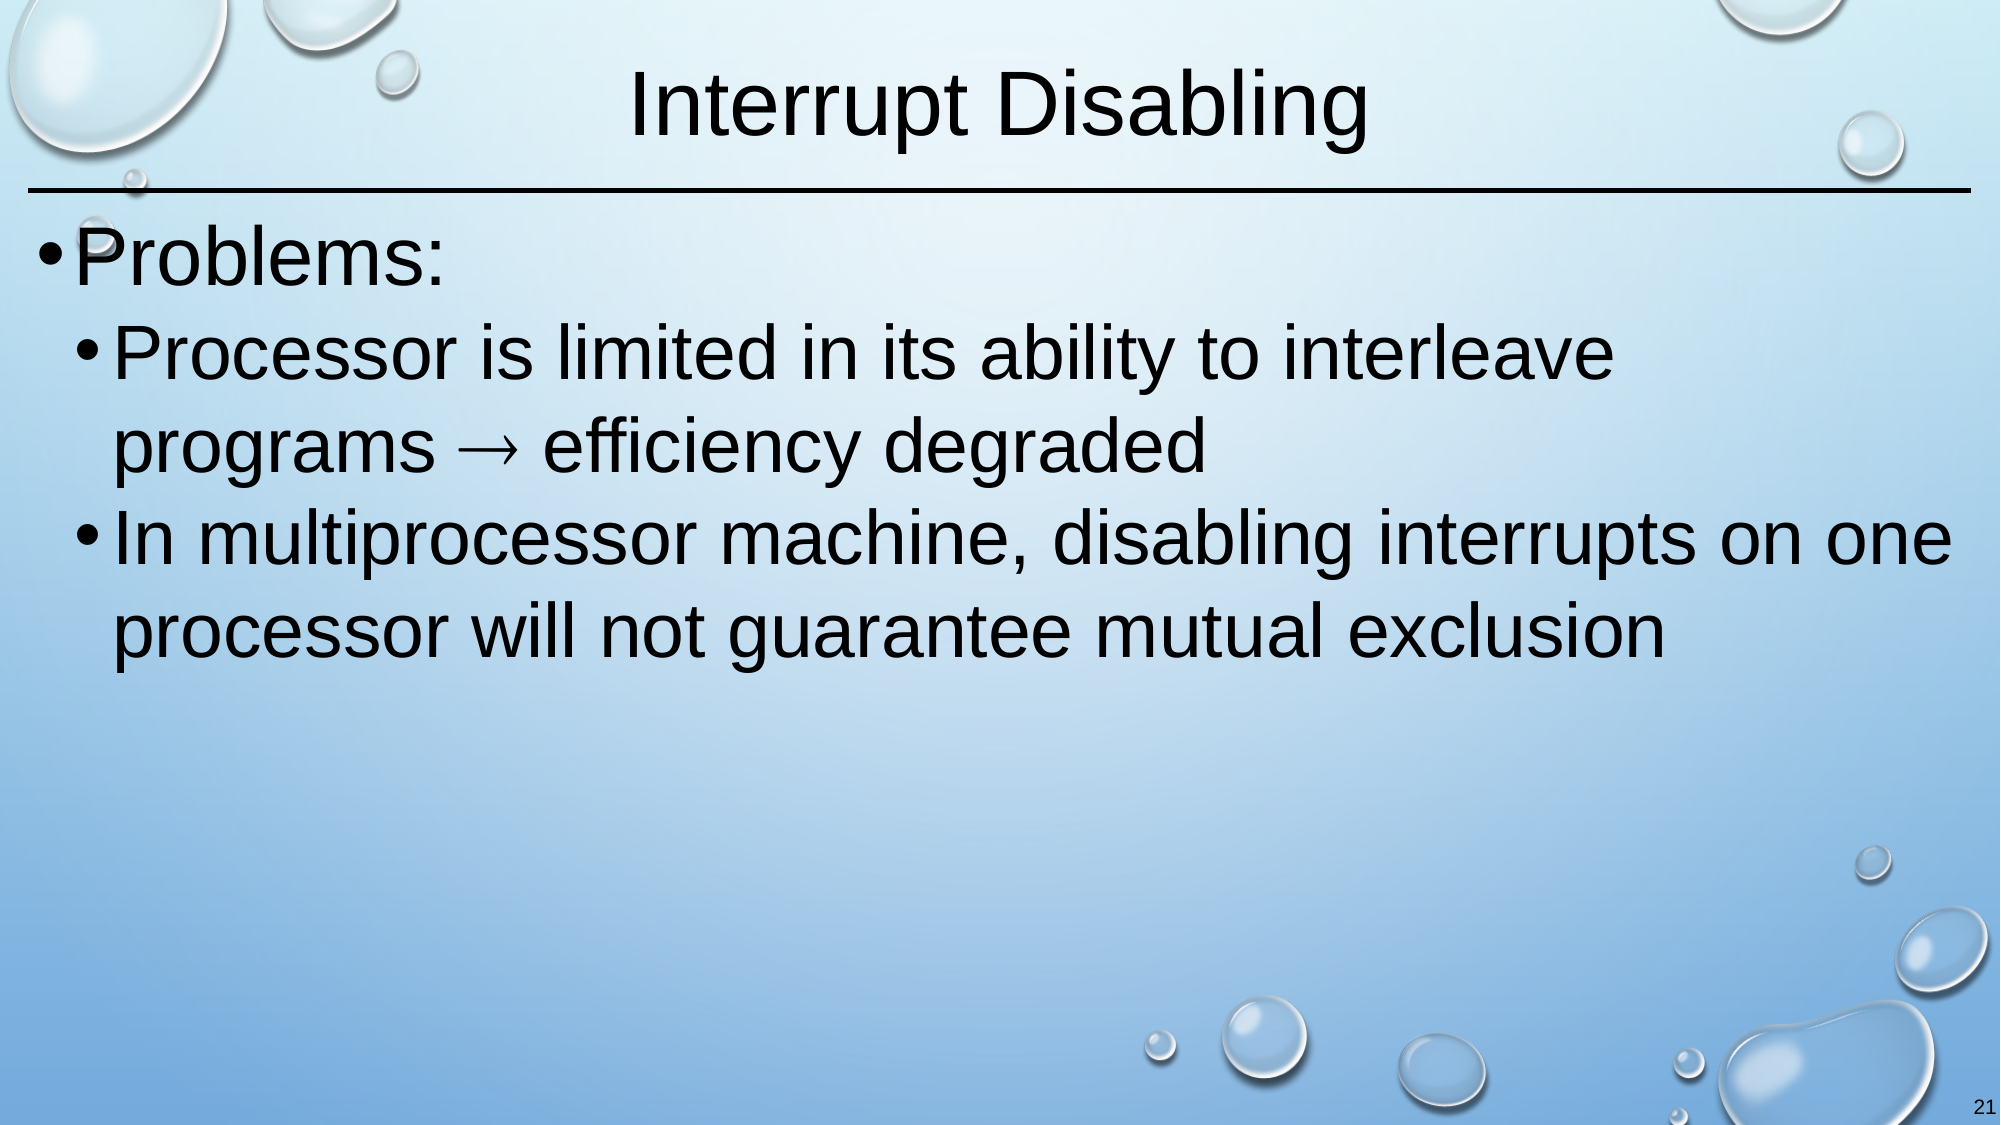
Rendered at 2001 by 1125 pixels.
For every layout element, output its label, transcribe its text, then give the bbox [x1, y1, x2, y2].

list Problems: Processor is limited in its ability to interleave programs  efficiency degraded In multiprocessor machine, disabling interrupts on one processor will not guarantee mutual exclusion [28, 195, 1972, 1108]
title Interrupt Disabling [28, 25, 1972, 187]
picture [0, 0, 2000, 1125]
slide_number 21 [1909, 1089, 2000, 1124]
